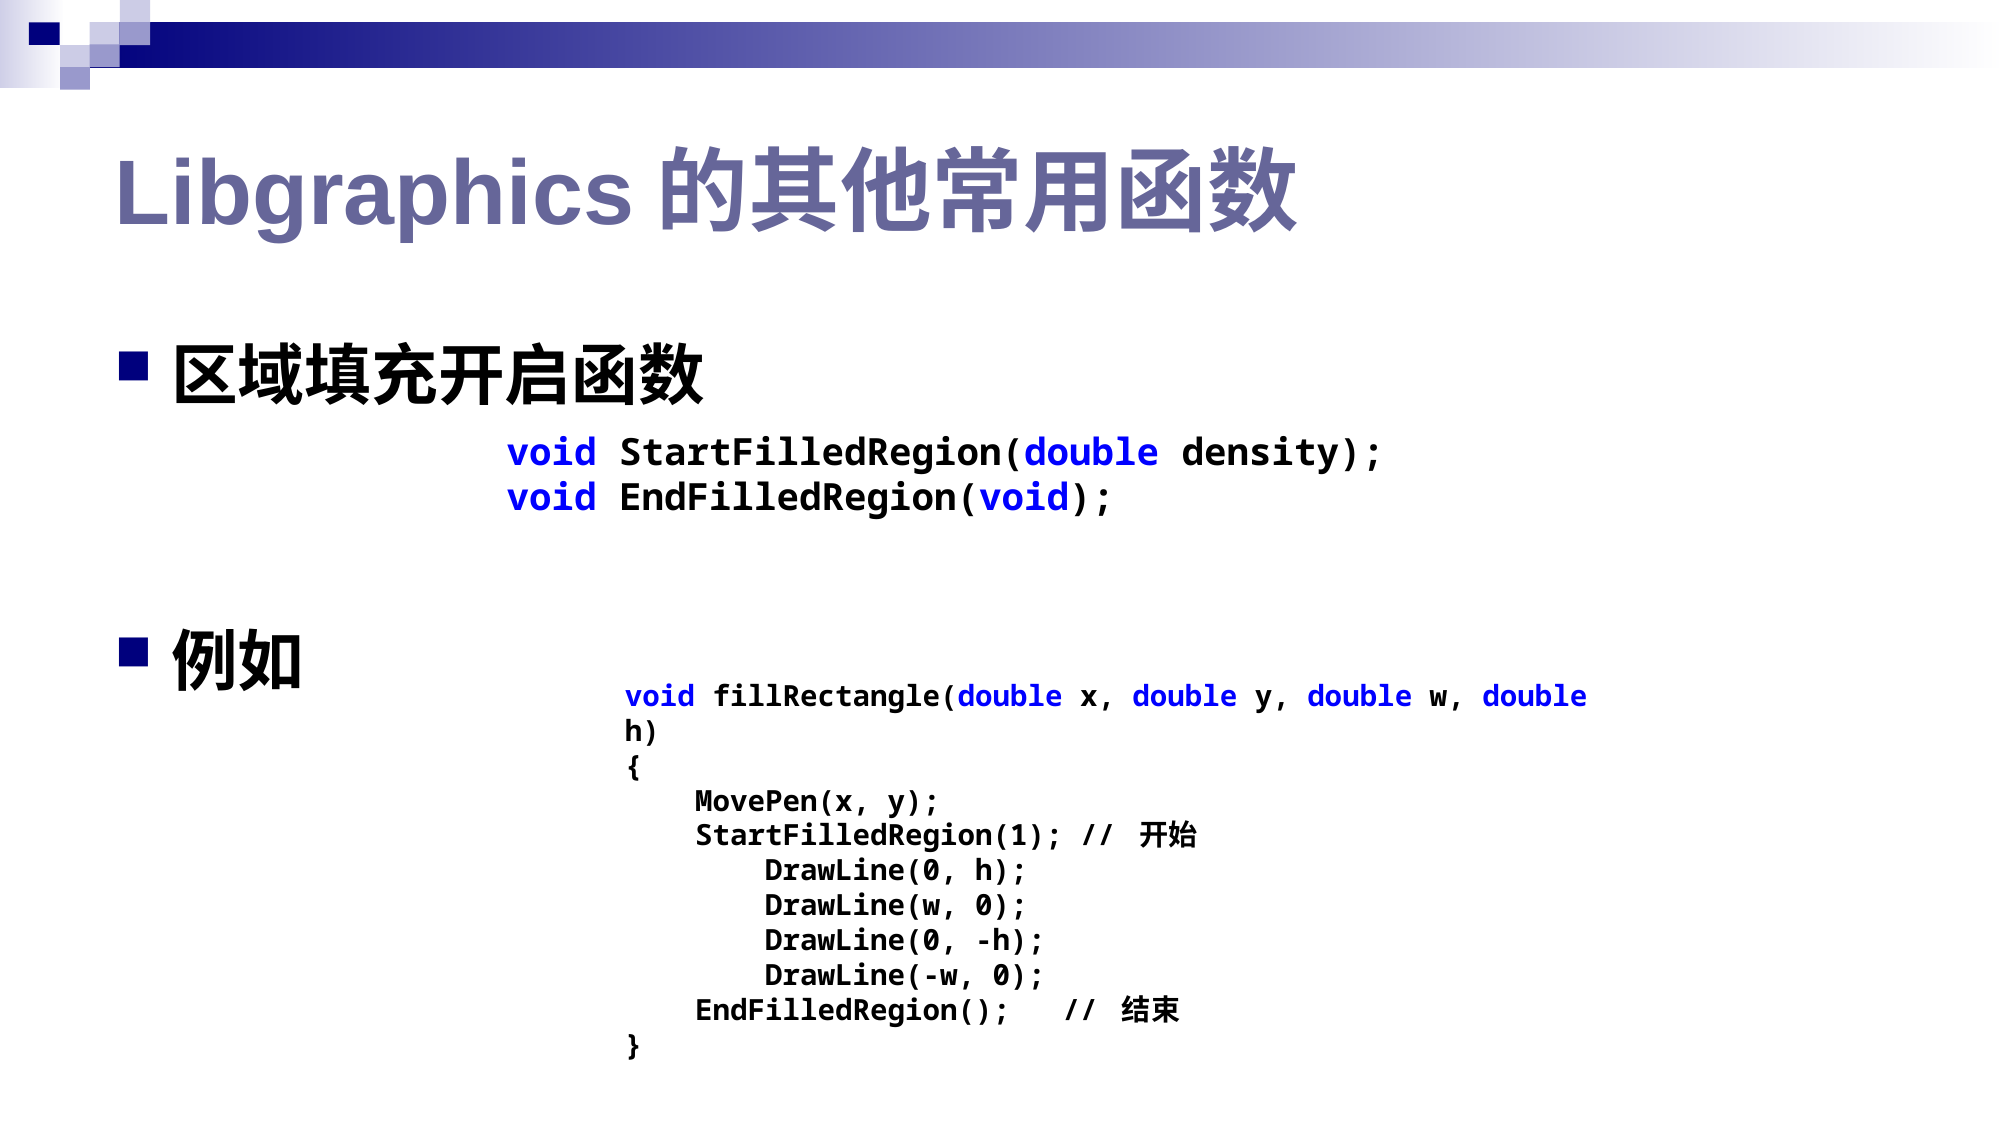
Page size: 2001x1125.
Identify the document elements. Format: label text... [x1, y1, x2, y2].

list 区域填充开启函数 例如 [99, 324, 1900, 963]
text_box void StartFilledRegion(double density); void EndFilledRegion(void); [491, 420, 1544, 526]
text_box void fillRectangle(double x, double y, double w, double h) { MovePen(x, y); StartFilledRegion(1); // 开始 DrawLine(0, h); DrawLine(w, 0); DrawLine(0, -h); DrawLine(-w, 0); EndFilledRegion(); // 结束 } [610, 669, 1615, 1069]
title Libgraphics的其他常用函数 [99, 75, 1900, 300]
